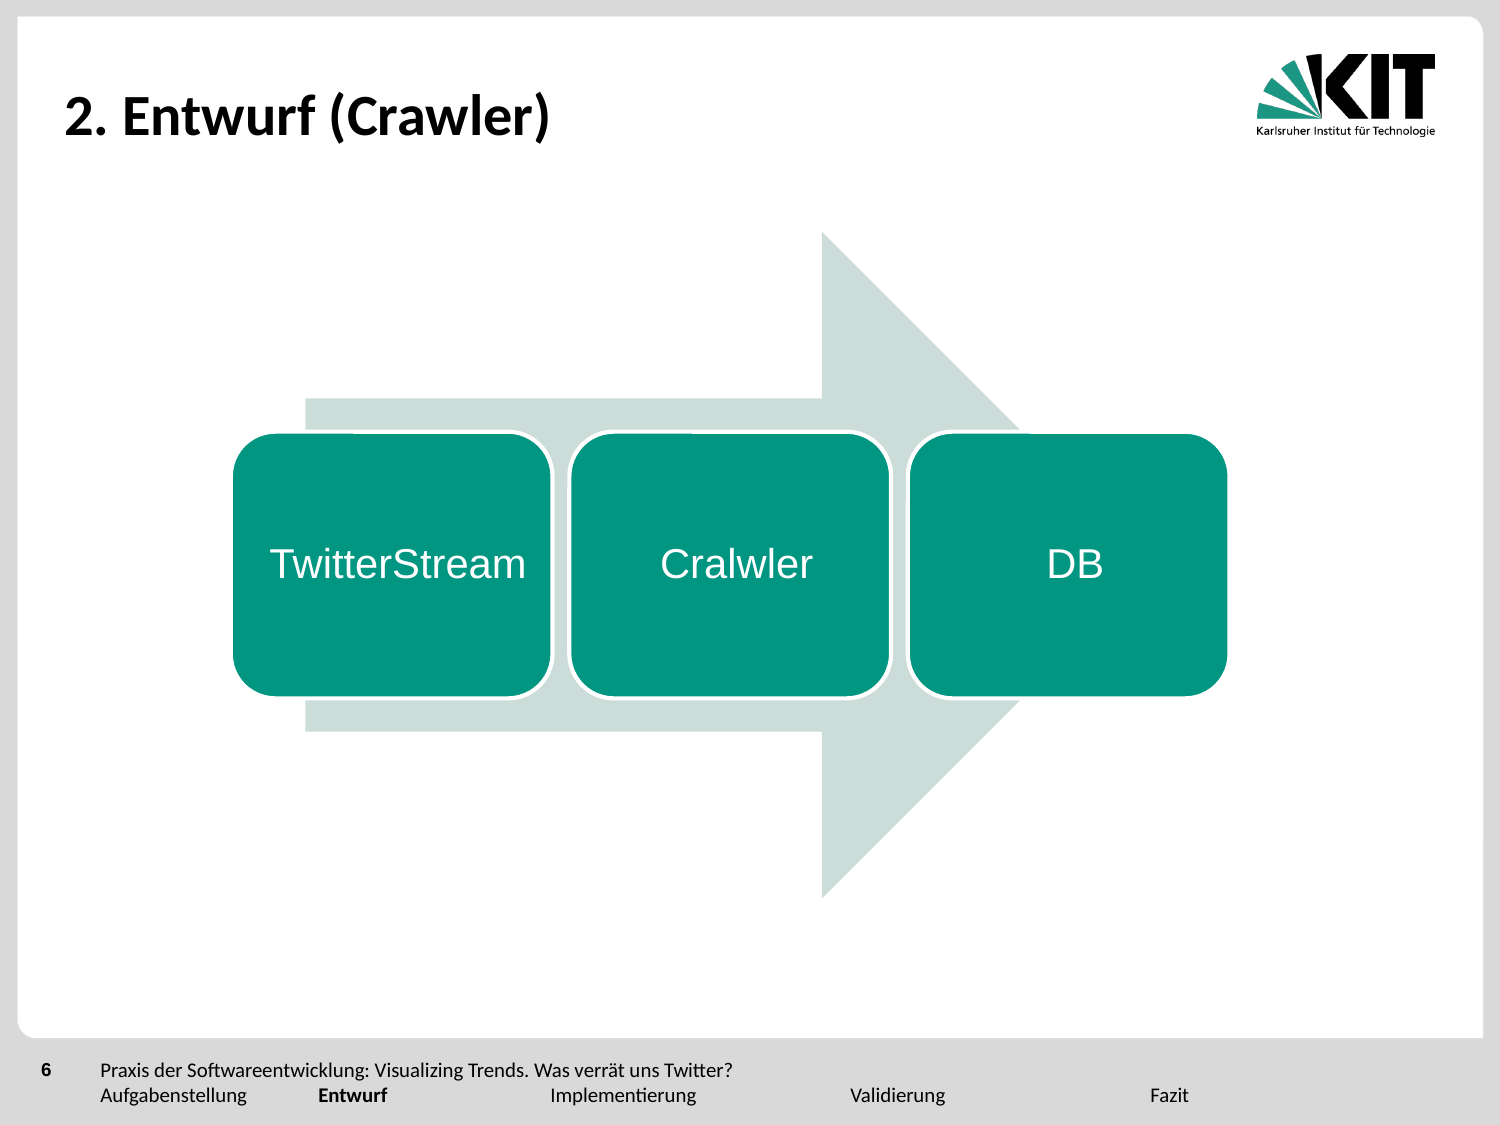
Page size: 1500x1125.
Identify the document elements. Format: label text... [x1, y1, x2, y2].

title 2. Entwurf (Crawler) [63, 54, 1199, 148]
footer Praxis der Softwareentwicklung: Visualizing Trends. Was verrät uns Twitter? Aufgabenstellung Entwurf Implementierung Validierung Fazit [100, 1056, 1389, 1117]
picture [0, 0, 1500, 1125]
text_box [229, 231, 1231, 899]
